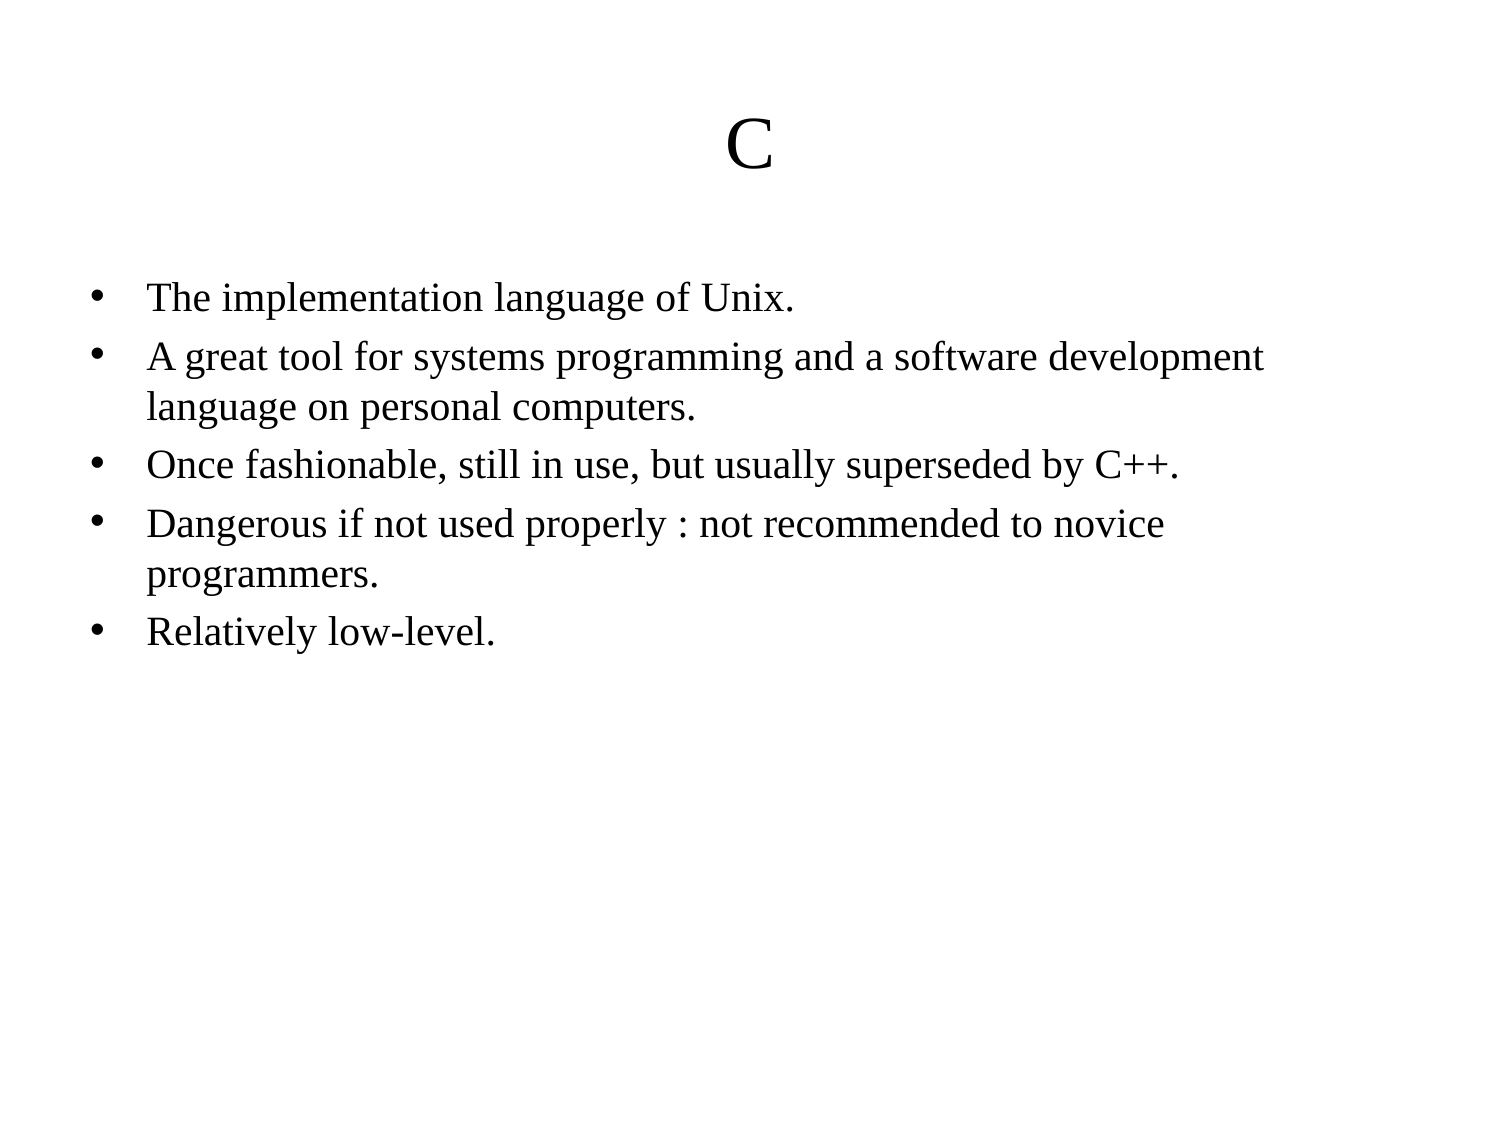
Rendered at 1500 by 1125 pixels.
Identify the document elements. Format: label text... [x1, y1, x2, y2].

list The implementation language of Unix. A great tool for systems programming and a software development language on personal computers. Once fashionable, still in use, but usually superseded by C++. Dangerous if not used properly : not recommended to novice programmers. Relatively low-level. [75, 262, 1425, 1005]
title C [75, 45, 1425, 233]
